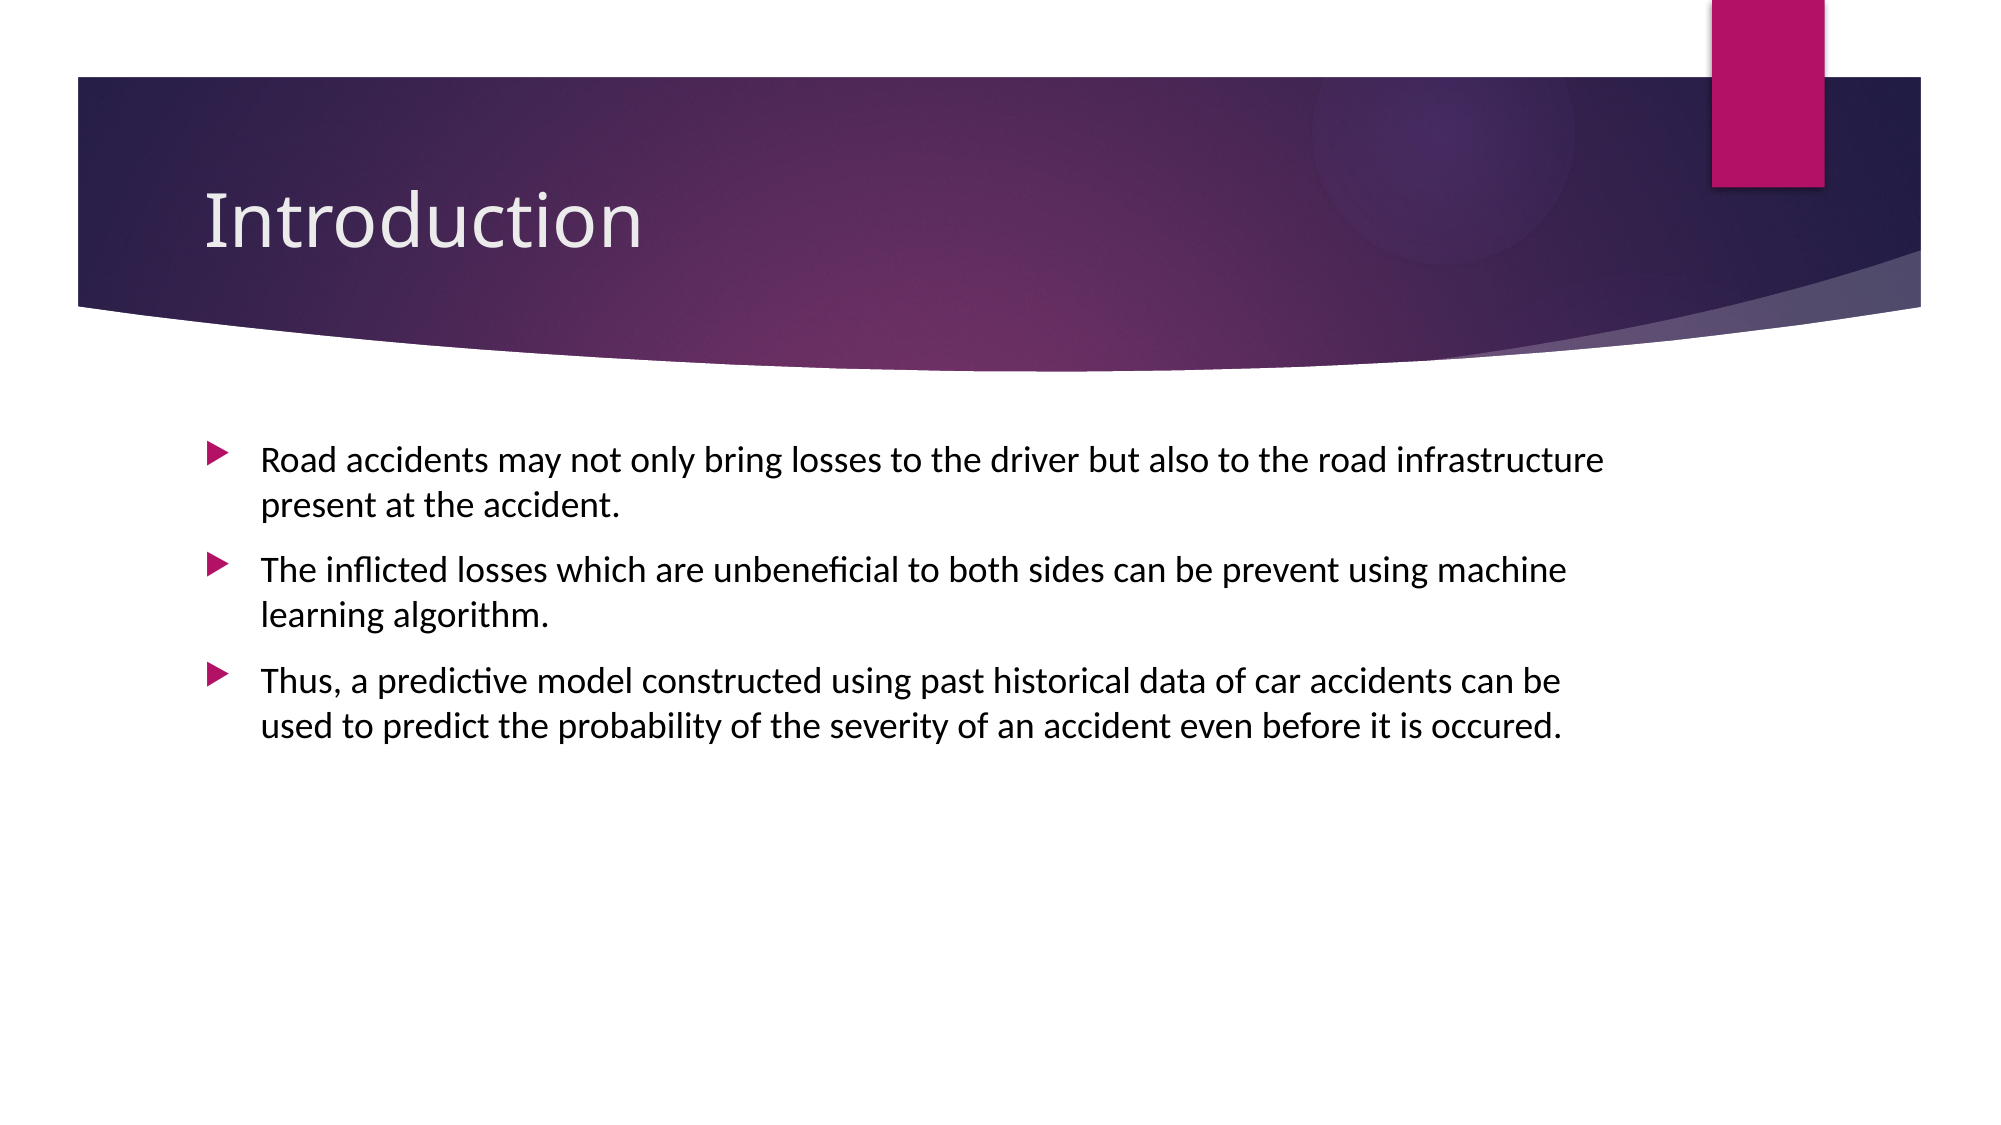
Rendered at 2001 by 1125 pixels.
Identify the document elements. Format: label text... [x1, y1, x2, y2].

list Road accidents may not only bring losses to the driver but also to the road infrastructure present at the accident. The inflicted losses which are unbeneficial to both sides can be prevent using machine learning algorithm. Thus, a predictive model constructed using past historical data of car accidents can be used to predict the probability of the severity of an accident even before it is occured. [189, 427, 1638, 988]
title Introduction [189, 159, 1627, 276]
